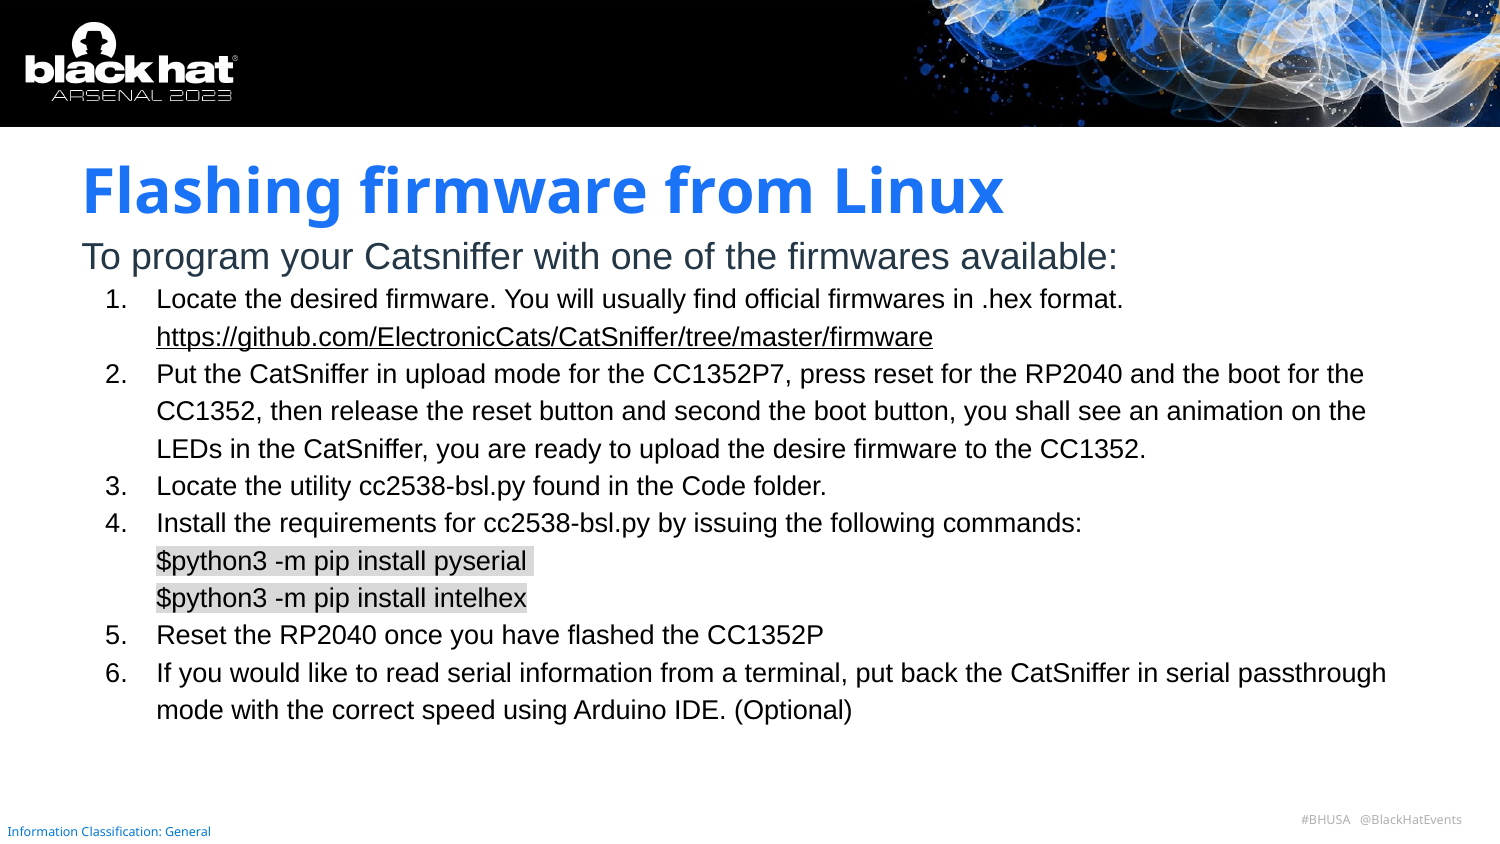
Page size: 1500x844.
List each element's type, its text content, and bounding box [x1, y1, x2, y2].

picture [0, 0, 1500, 127]
text_box Flashing firmware from Linux [78, 148, 1415, 230]
text_box To program your Catsniffer with one of the firmwares available: Locate the desired firmware. You will usually find official firmwares in .hex format. https://github.com/ElectronicCats/CatSniffer/tree/master/firmware Put the CatSniffer in upload mode for the CC1352P7, press reset for the RP2040 and the boot for the CC1352, then release the reset button and second the boot button, you shall see an animation on the LEDs in the CatSniffer, you are ready to upload the desire firmware to the CC1352. Locate the utility cc2538-bsl.py found in the Code folder. Install the requirements for cc2538-bsl.py by issuing the following commands: $python3 -m pip install pyserial $python3 -m pip install intelhex Reset the RP2040 once you have flashed the CC1352P If you would like to read serial information from a terminal, put back the CatSniffer in serial passthrough mode with the correct speed using Arduino IDE. (Optional) [78, 235, 1415, 769]
